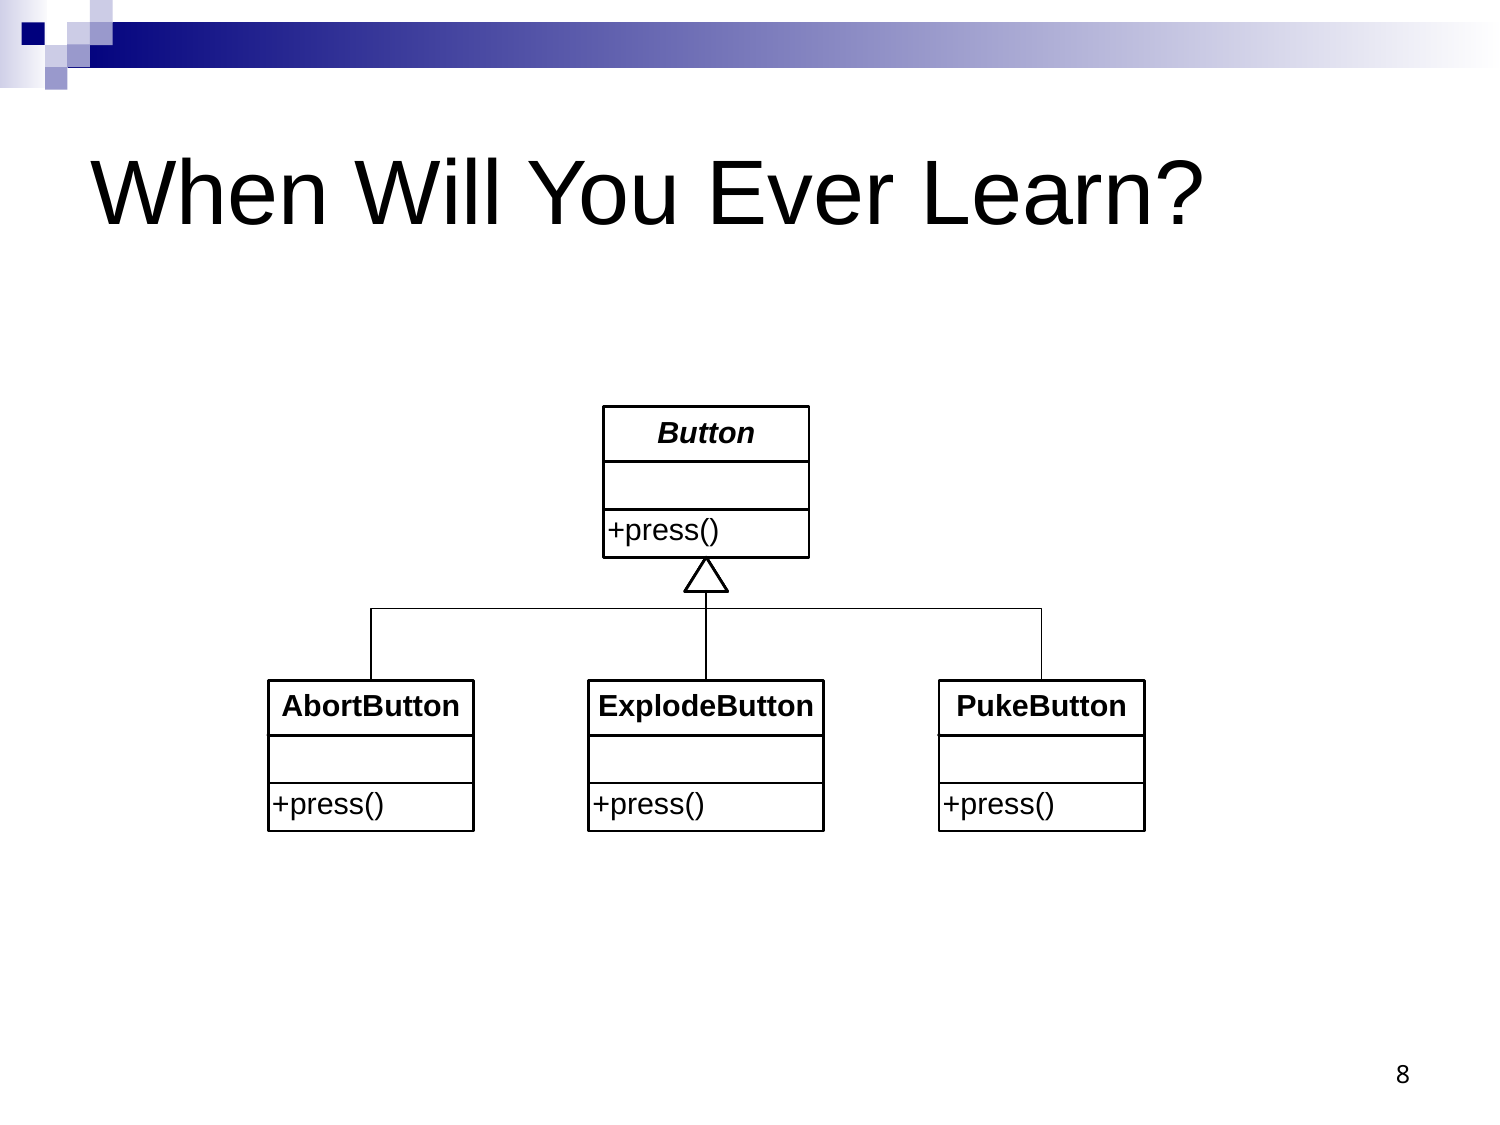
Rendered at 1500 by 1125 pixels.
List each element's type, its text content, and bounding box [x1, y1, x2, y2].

slide_number 8 [1074, 1025, 1425, 1100]
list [262, 400, 1151, 837]
title When Will You Ever Learn? [75, 75, 1425, 300]
